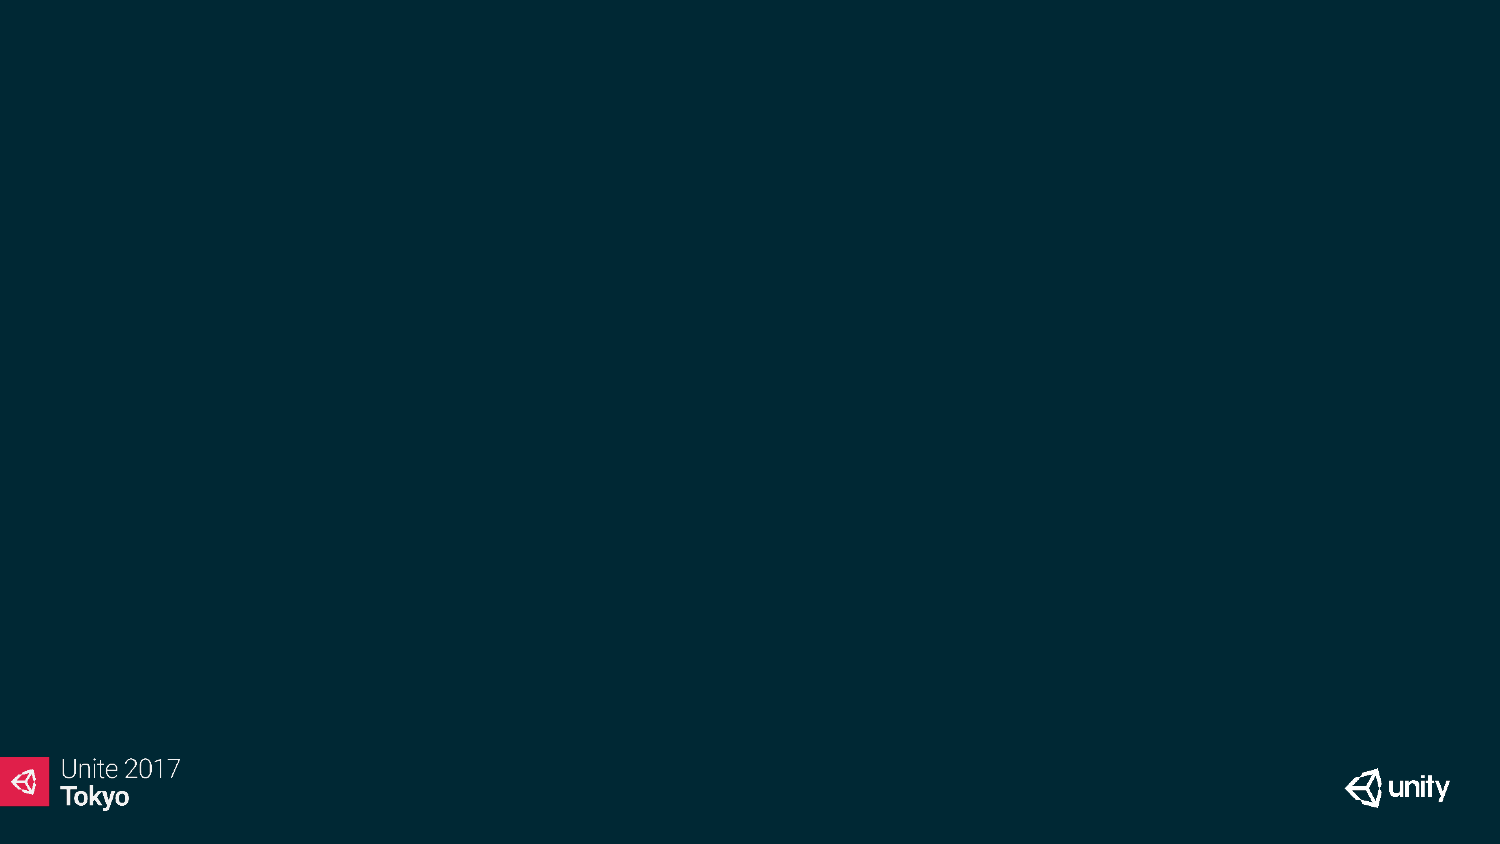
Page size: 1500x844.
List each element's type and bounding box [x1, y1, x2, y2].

picture [1422, 776, 1433, 796]
picture [0, 758, 49, 806]
picture [1390, 781, 1403, 796]
picture [75, 792, 87, 805]
picture [61, 787, 76, 805]
picture [1436, 781, 1449, 802]
picture [1406, 781, 1419, 796]
picture [116, 792, 128, 805]
picture [1346, 770, 1381, 807]
picture [103, 792, 114, 810]
picture [90, 786, 101, 805]
